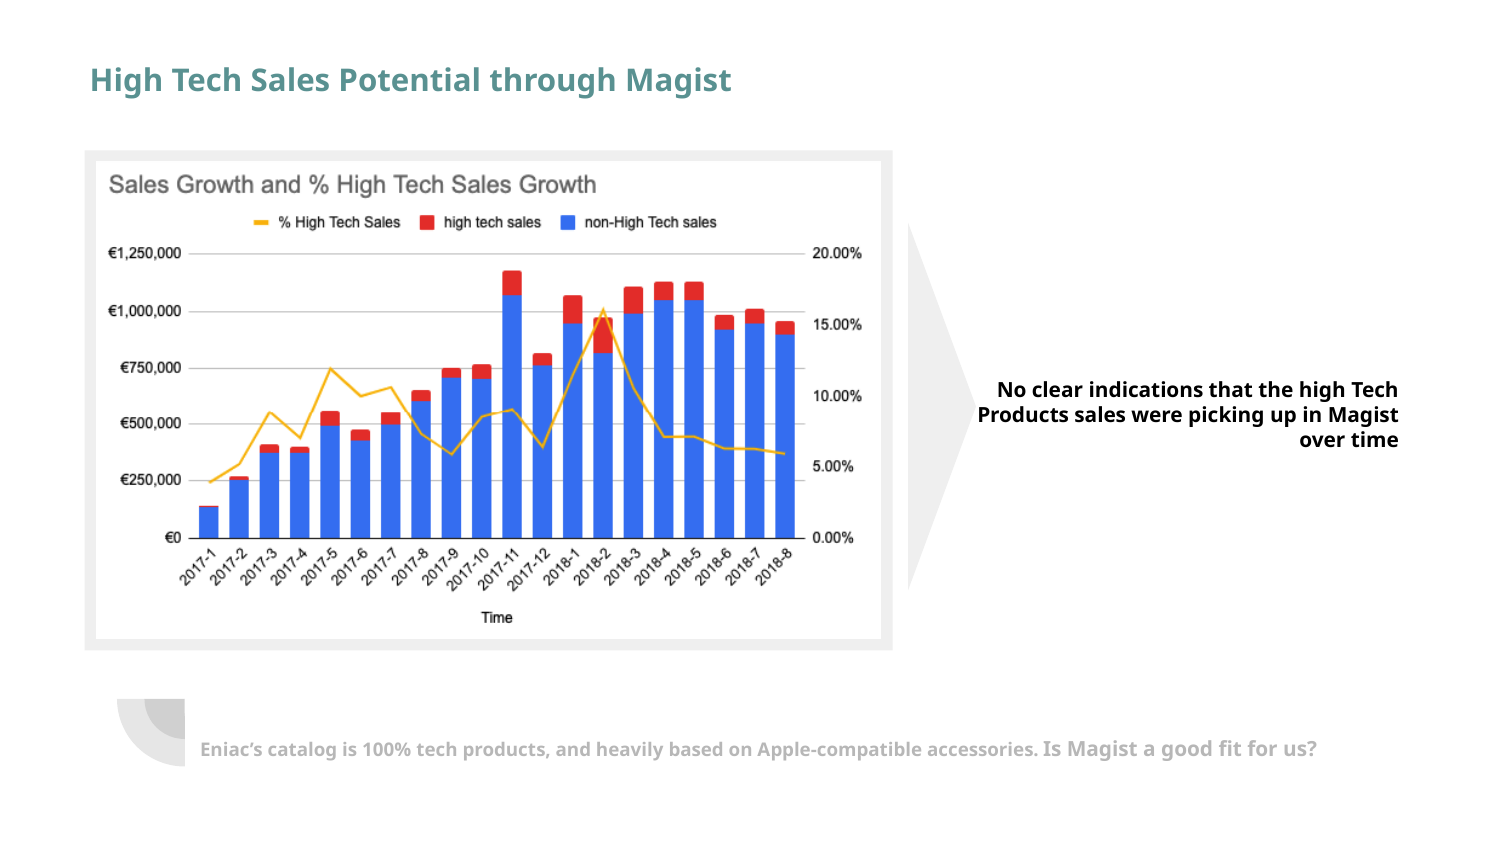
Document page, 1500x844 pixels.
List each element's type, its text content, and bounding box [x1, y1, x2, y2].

text_box High Tech Sales Potential through Magist [74, 45, 855, 113]
list Eniac’s catalog is 100% tech products, and heavily based on Apple-compatible accessories. Is Magist a good fit for us? [185, 725, 1381, 813]
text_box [84, 150, 1414, 651]
